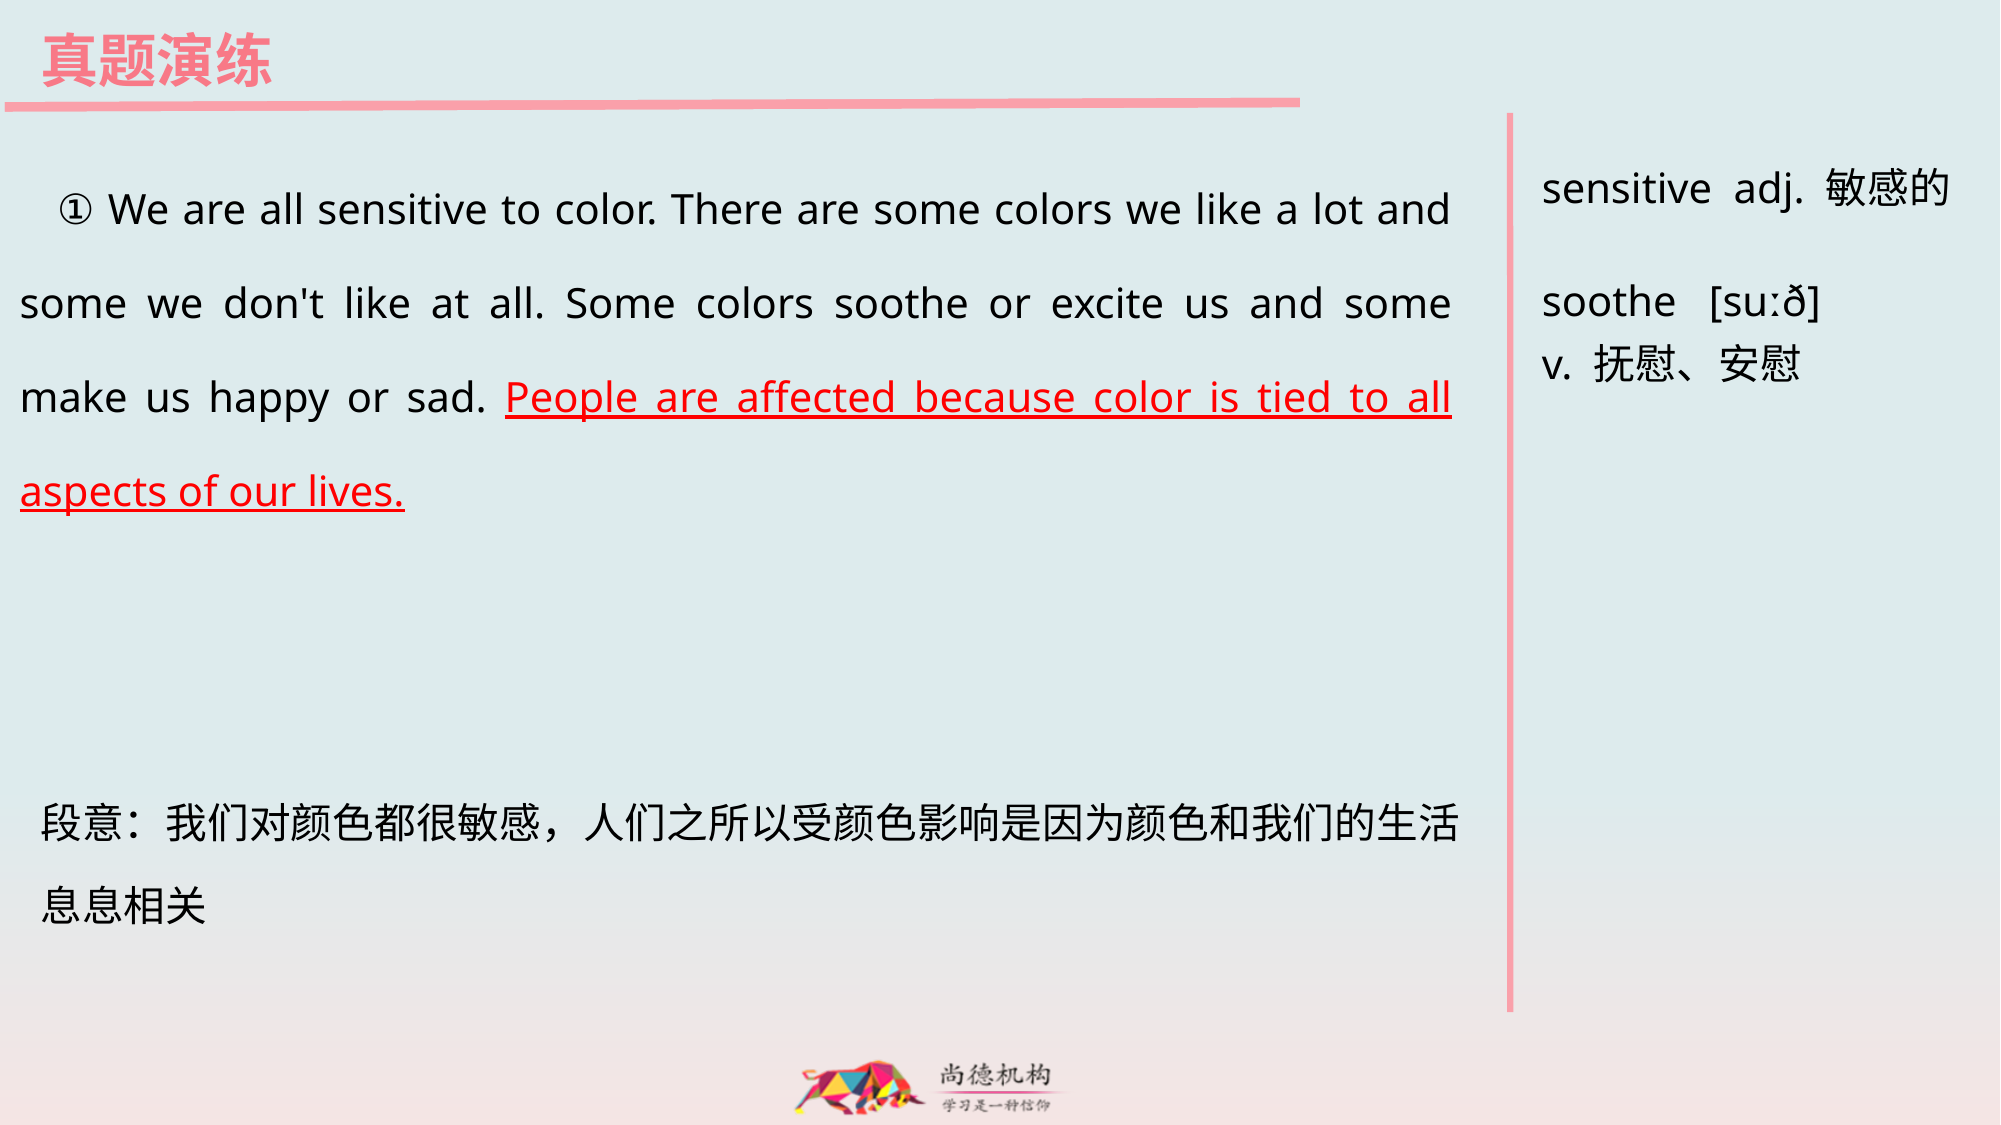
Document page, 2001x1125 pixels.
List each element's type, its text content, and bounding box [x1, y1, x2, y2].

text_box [4, 102, 1300, 107]
text_box 段意：我们对颜色都很敏感，人们之所以受颜色影响是因为颜色和我们的生活息息相关 [25, 755, 1494, 938]
text_box 真题演练 [25, 16, 1280, 102]
picture [786, 1053, 1236, 1125]
text_box sensitive adj. 敏感的 soothe [suːð] v. 抚慰、安慰 [1527, 154, 1969, 396]
text_box ① We are all sensitive to color. There are some colors we like a lot and some we don't like at all. Some colors soothe or excite us and some make us happy or sad. People are affected because color is tied to all aspects of our lives. [4, 131, 1468, 522]
